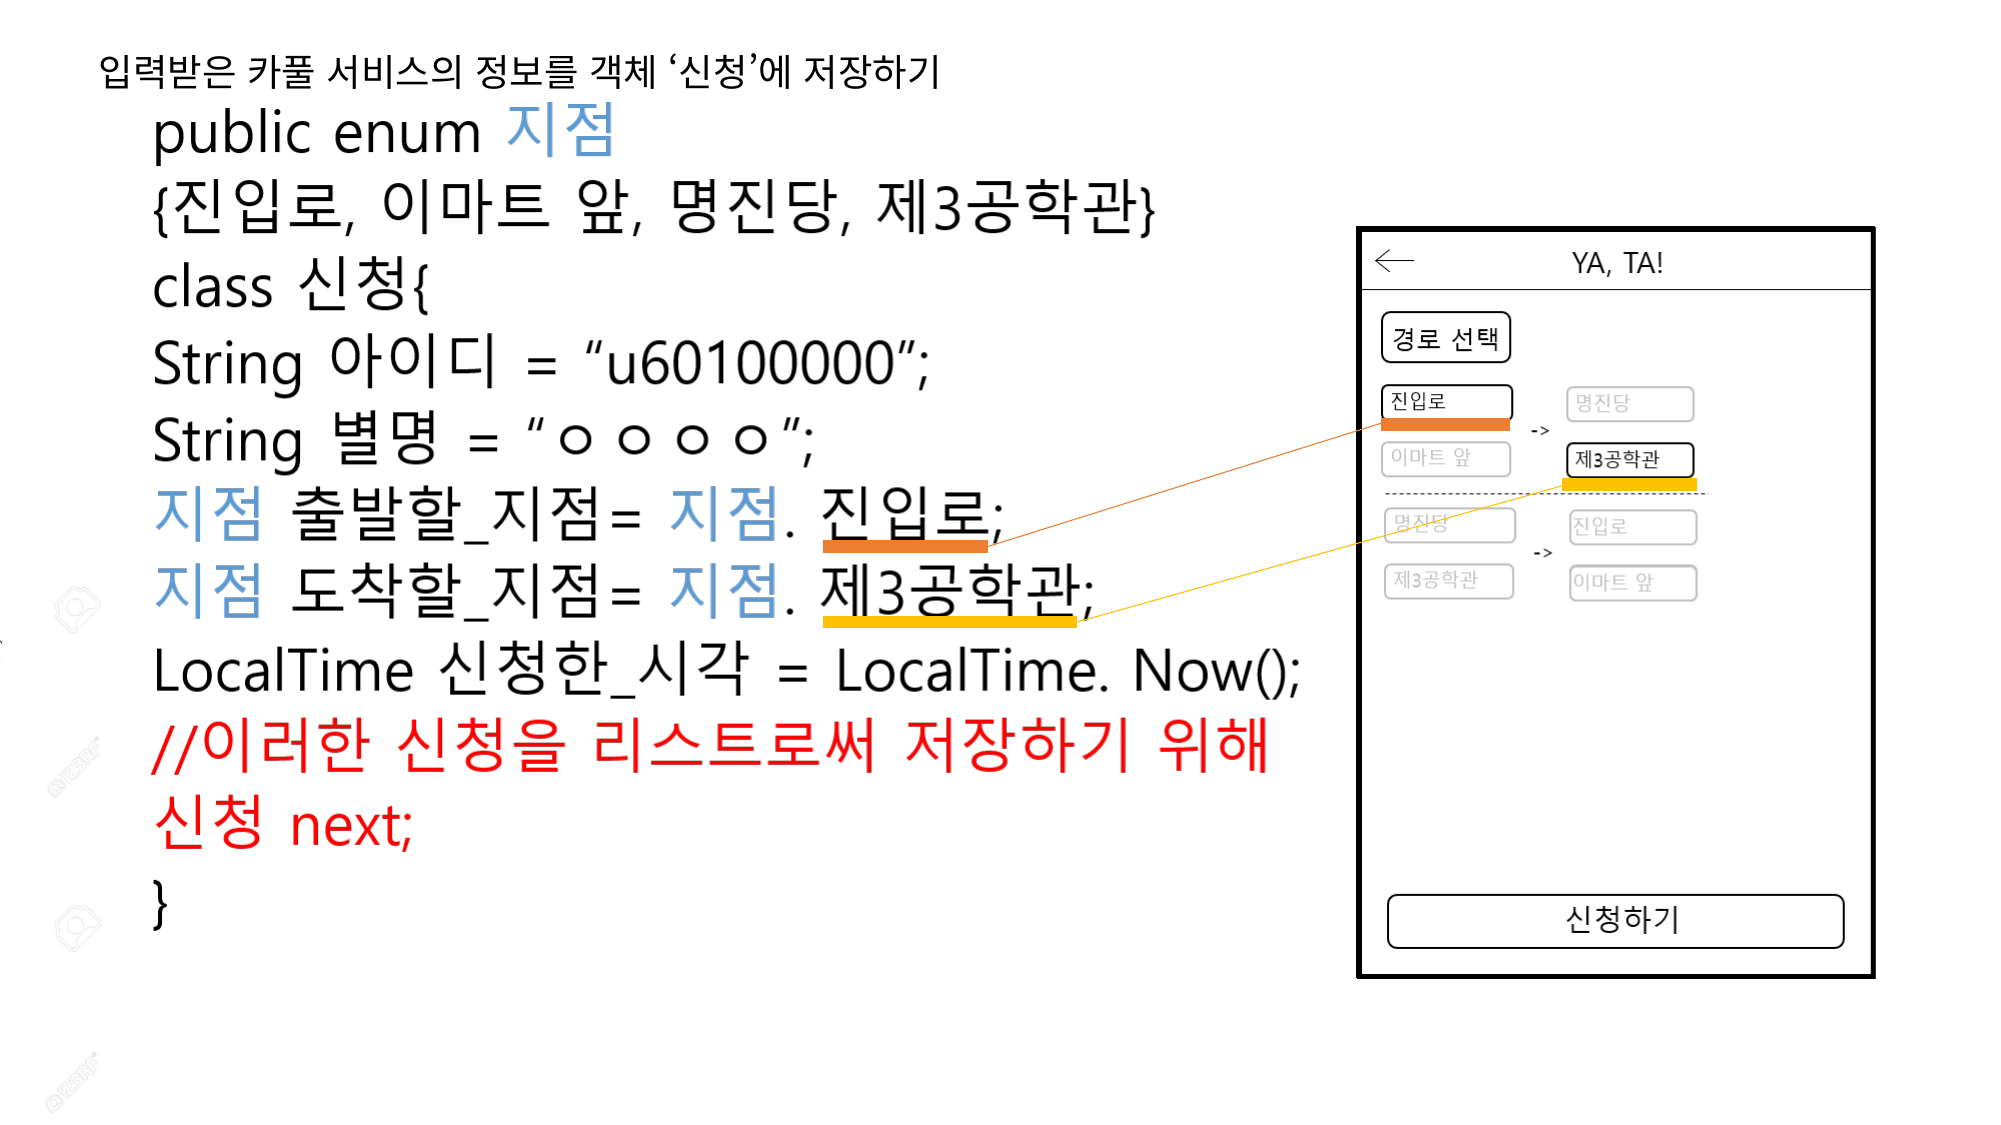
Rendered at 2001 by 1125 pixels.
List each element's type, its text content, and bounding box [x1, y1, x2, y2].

text_box 입력받은 카풀 서비스의 정보를 객체 ‘신청’에 저장하기 [84, 41, 1349, 237]
picture [0, 77, 1996, 1125]
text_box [823, 423, 1697, 622]
